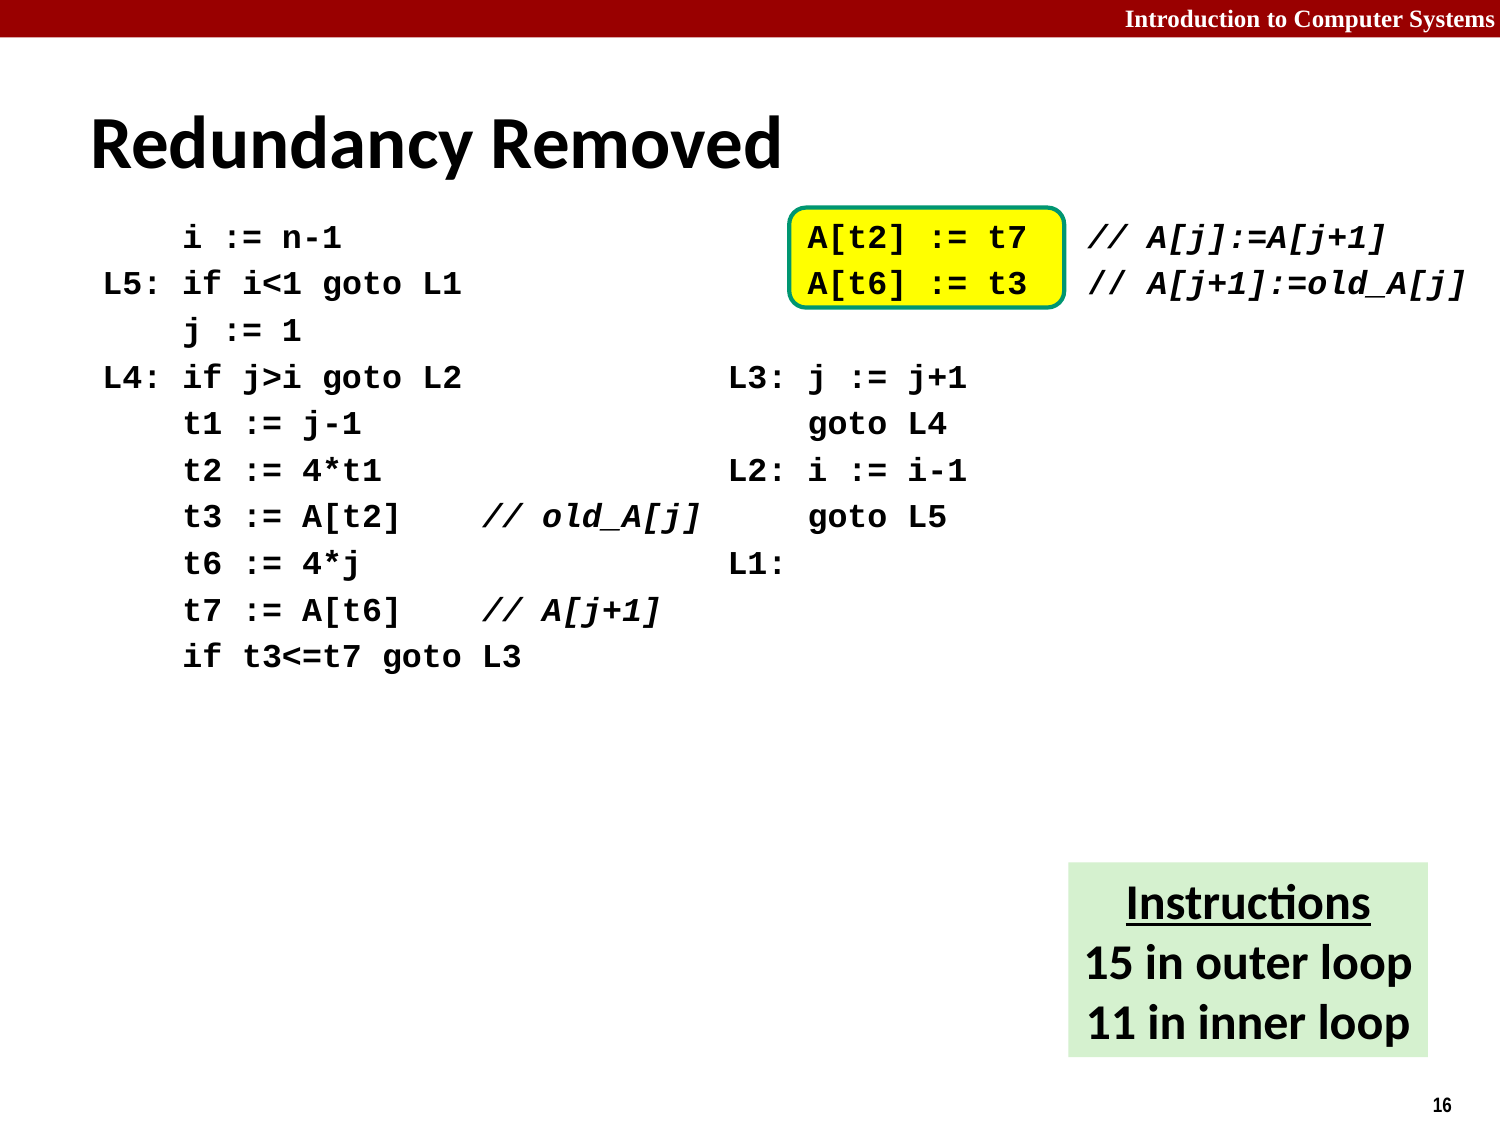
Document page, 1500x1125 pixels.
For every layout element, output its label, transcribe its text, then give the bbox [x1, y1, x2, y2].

list A[t2] := t7 // A[j]:=A[j+1] A[t6] := t3 // A[j+1]:=old_A[j] L3: j := j+1 goto L4 L2: i := i-1 goto L5 L1: [751, 207, 1488, 688]
title Redundancy Removed [74, 44, 1426, 233]
list i := n-1 L5: if i<1 goto L1 j := 1 L4: if j>i goto L2 t1 := j-1 t2 := 4*t1 t3 := A[t2] // old_A[j] t6 := 4*j t7 := A[t6] // A[j+1] if t3<=t7 goto L3 [86, 207, 751, 1026]
text_box Instructions 15 in outer loop 11 in inner loop [1068, 862, 1428, 1058]
